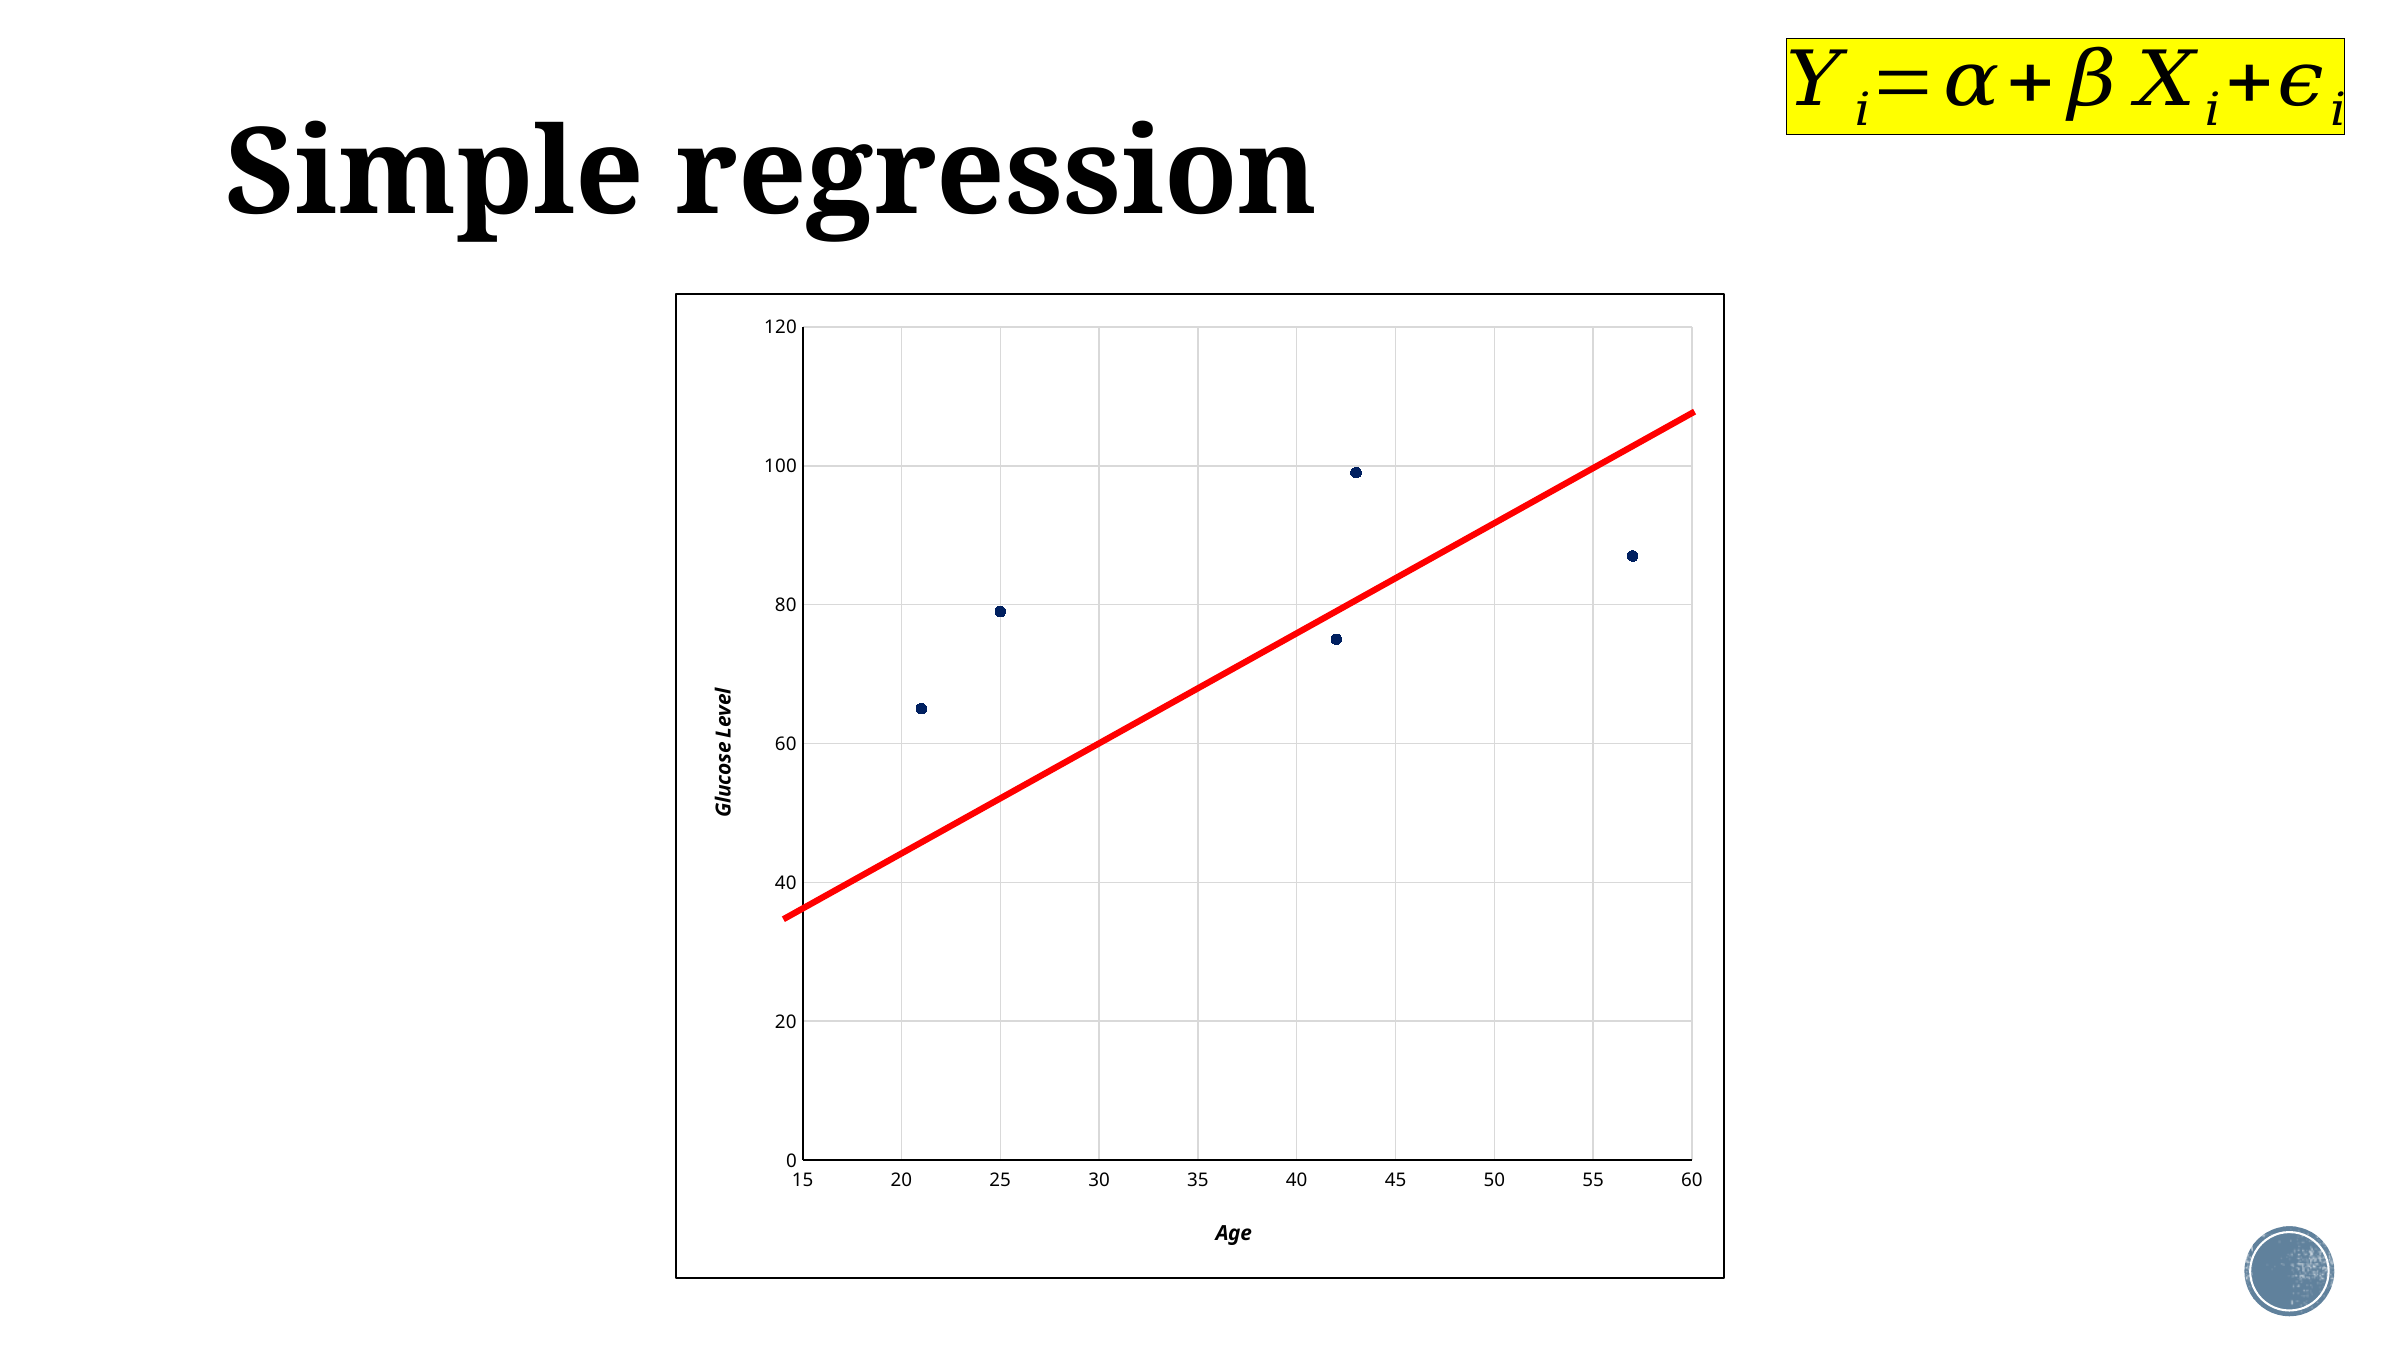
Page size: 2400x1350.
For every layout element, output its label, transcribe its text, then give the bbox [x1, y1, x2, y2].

title Simple regression [210, 16, 2191, 333]
chart [675, 293, 1724, 1278]
